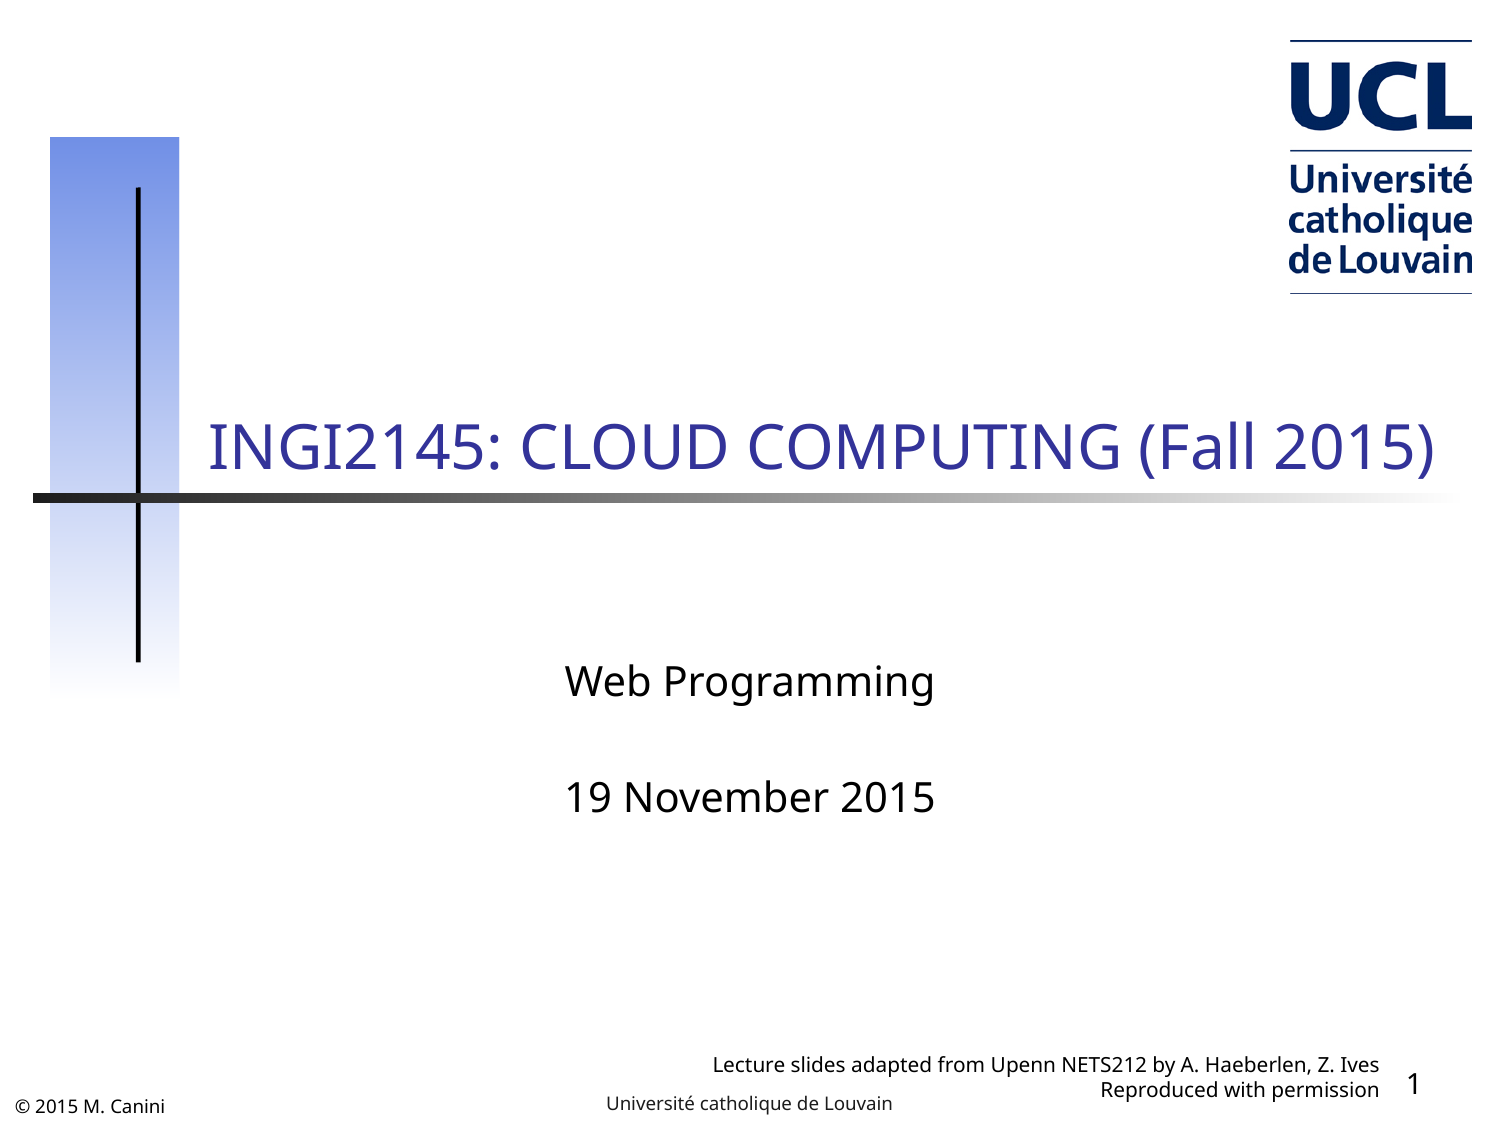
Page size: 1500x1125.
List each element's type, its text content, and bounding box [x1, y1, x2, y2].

text_box Lecture slides adapted from Upenn NETS212 by A. Haeberlen, Z. Ives Reproduced with permission [697, 1043, 1124, 1109]
title INGI2145: CLOUD COMPUTING (Fall 2015) [193, 326, 1473, 490]
slide_number 1 [1124, 1037, 1438, 1113]
picture [1289, 40, 1472, 294]
footer Université catholique de Louvain [512, 1083, 987, 1125]
subtitle Web Programming 19 November 2015 [228, 646, 1272, 837]
